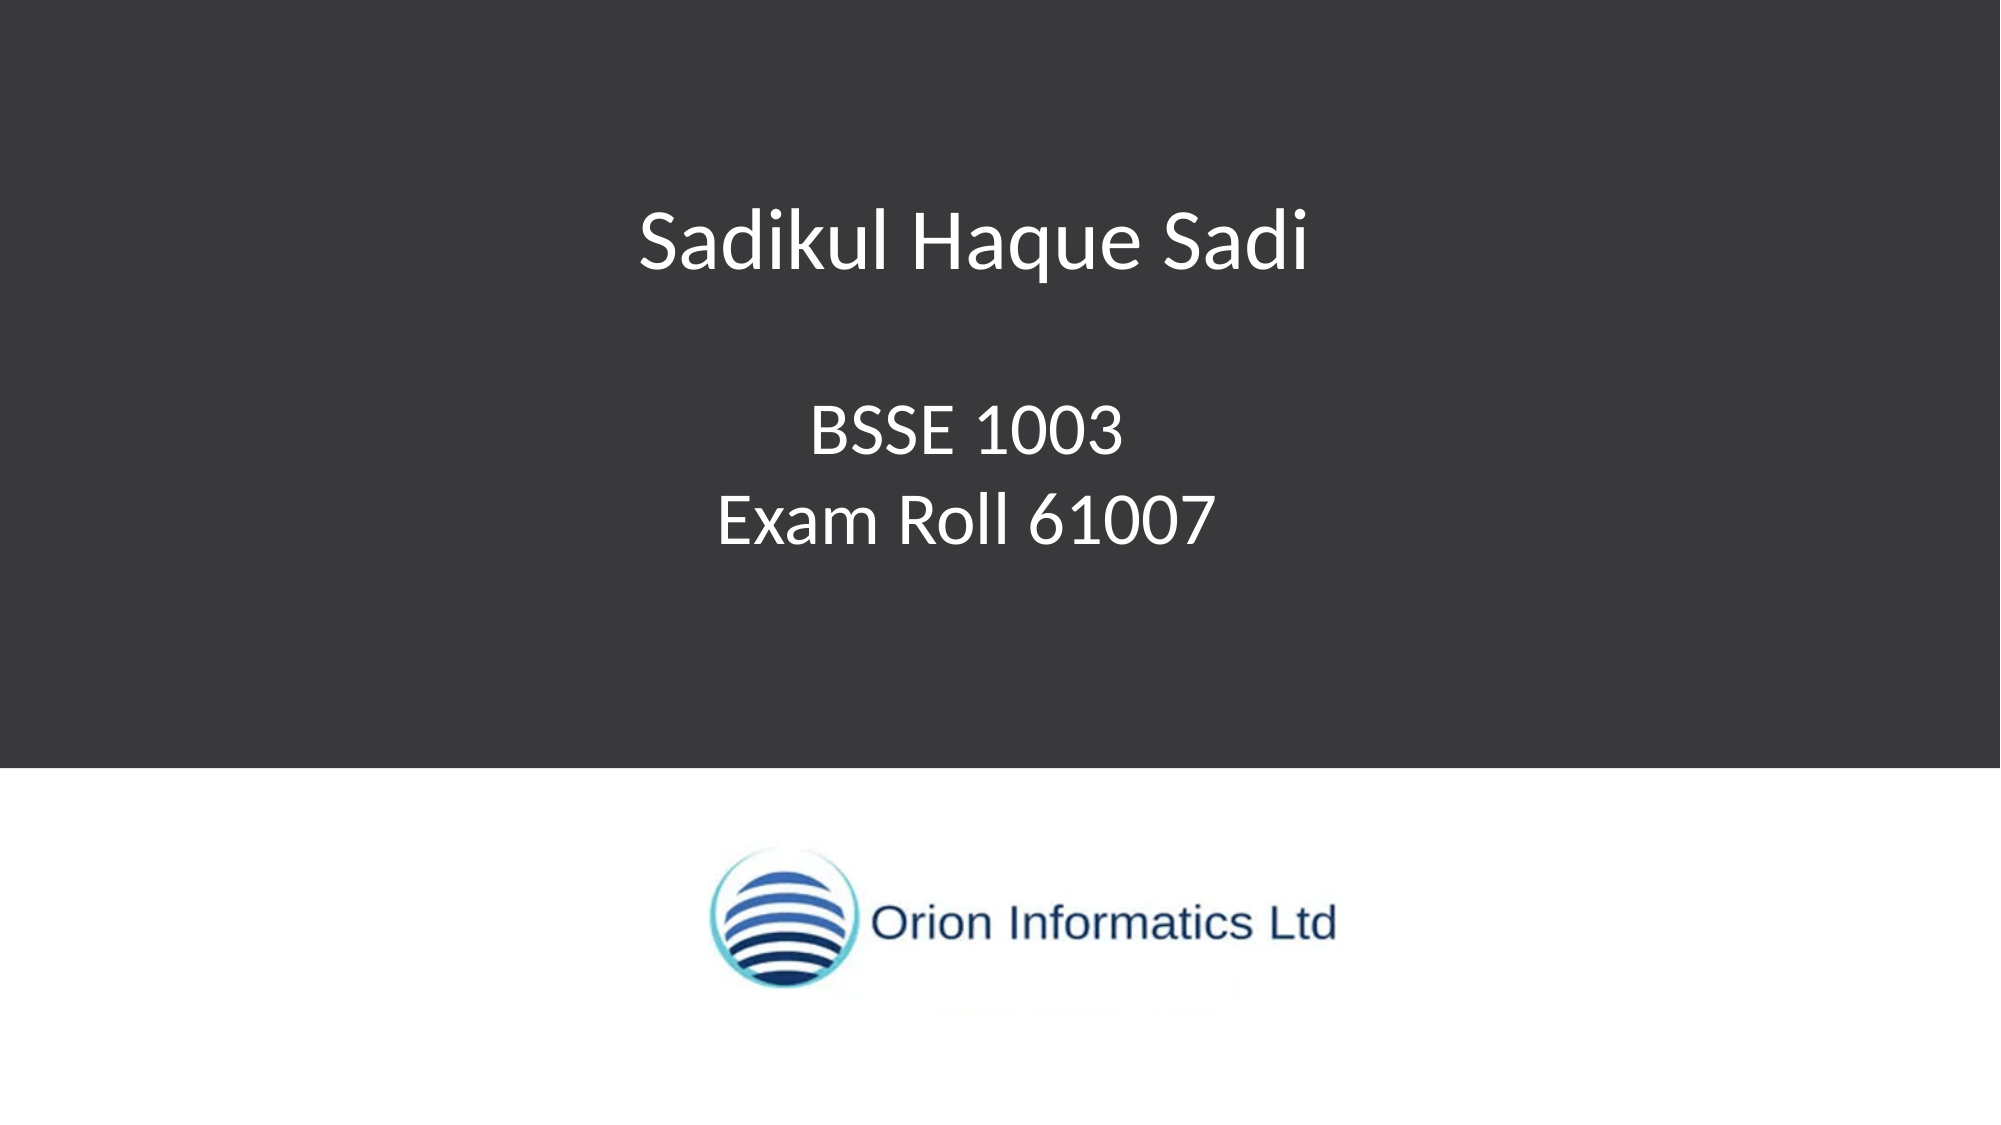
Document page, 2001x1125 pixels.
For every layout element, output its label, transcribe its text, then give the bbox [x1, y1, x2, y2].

text_box BSSE 1003 Exam Roll 61007 [640, 372, 1294, 657]
text_box [0, 0, 2000, 769]
picture [617, 815, 1436, 1043]
text_box Sadikul Haque Sadi [623, 174, 1333, 295]
